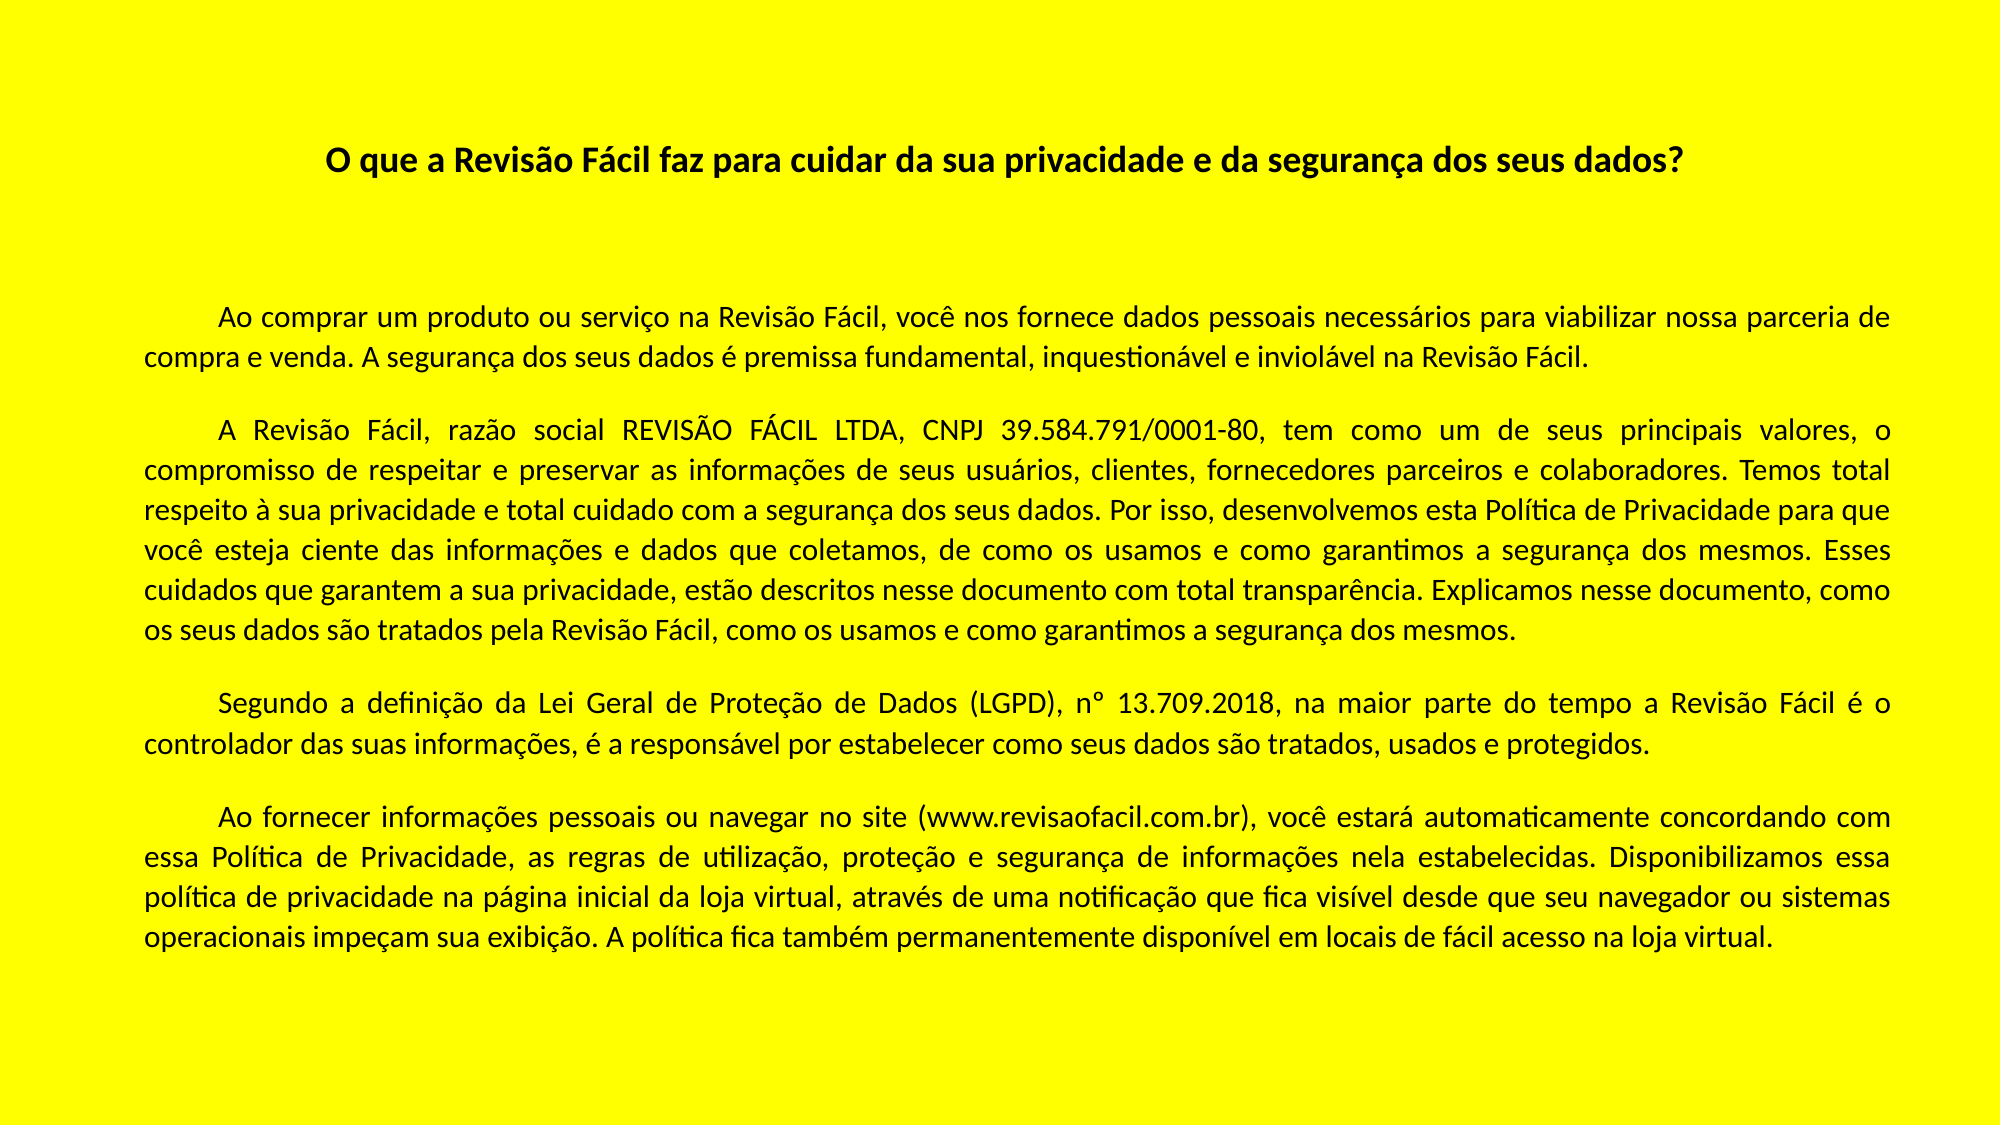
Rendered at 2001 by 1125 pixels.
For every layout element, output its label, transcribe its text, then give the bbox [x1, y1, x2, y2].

text_box O que a Revisão Fácil faz para cuidar da sua privacidade e da segurança dos seus dados? [310, 127, 1761, 187]
text_box Ao comprar um produto ou serviço na Revisão Fácil, você nos fornece dados pessoais necessários para viabilizar nossa parceria de compra e venda. A segurança dos seus dados é premissa fundamental, inquestionável e inviolável na Revisão Fácil. A Revisão Fácil, razão social REVISÃO FÁCIL LTDA, CNPJ 39.584.791/0001-80, tem como um de seus principais valores, o compromisso de respeitar e preservar as informações de seus usuários, clientes, fornecedores parceiros e colaboradores. Temos total respeito à sua privacidade e total cuidado com a segurança dos seus dados. Por isso, desenvolvemos esta Política de Privacidade para que você esteja ciente das informações e dados que coletamos, de como os usamos e como garantimos a segurança dos mesmos. Esses cuidados que garantem a sua privacidade, estão descritos nesse documento com total transparência. Explicamos nesse documento, como os seus dados são tratados pela Revisão Fácil, como os usamos e como garantimos a segurança dos mesmos. Segundo a definição da Lei Geral de Proteção de Dados (LGPD), nº 13.709.2018, na maior parte do tempo a Revisão Fácil é o controlador das suas informações, é a responsável por estabelecer como seus dados são tratados, usados e protegidos. Ao fornecer informações pessoais ou navegar no site (www.revisaofacil.com.br), você estará automaticamente concordando com essa Política de Privacidade, as regras de utilização, proteção e segurança de informações nela estabelecidas. Disponibilizamos essa política de privacidade na página inicial da loja virtual, através de uma notificação que fica visível desde que seu navegador ou sistemas operacionais impeçam sua exibição. A política fica também permanentemente disponível em locais de fácil acesso na loja virtual. [129, 285, 1909, 962]
